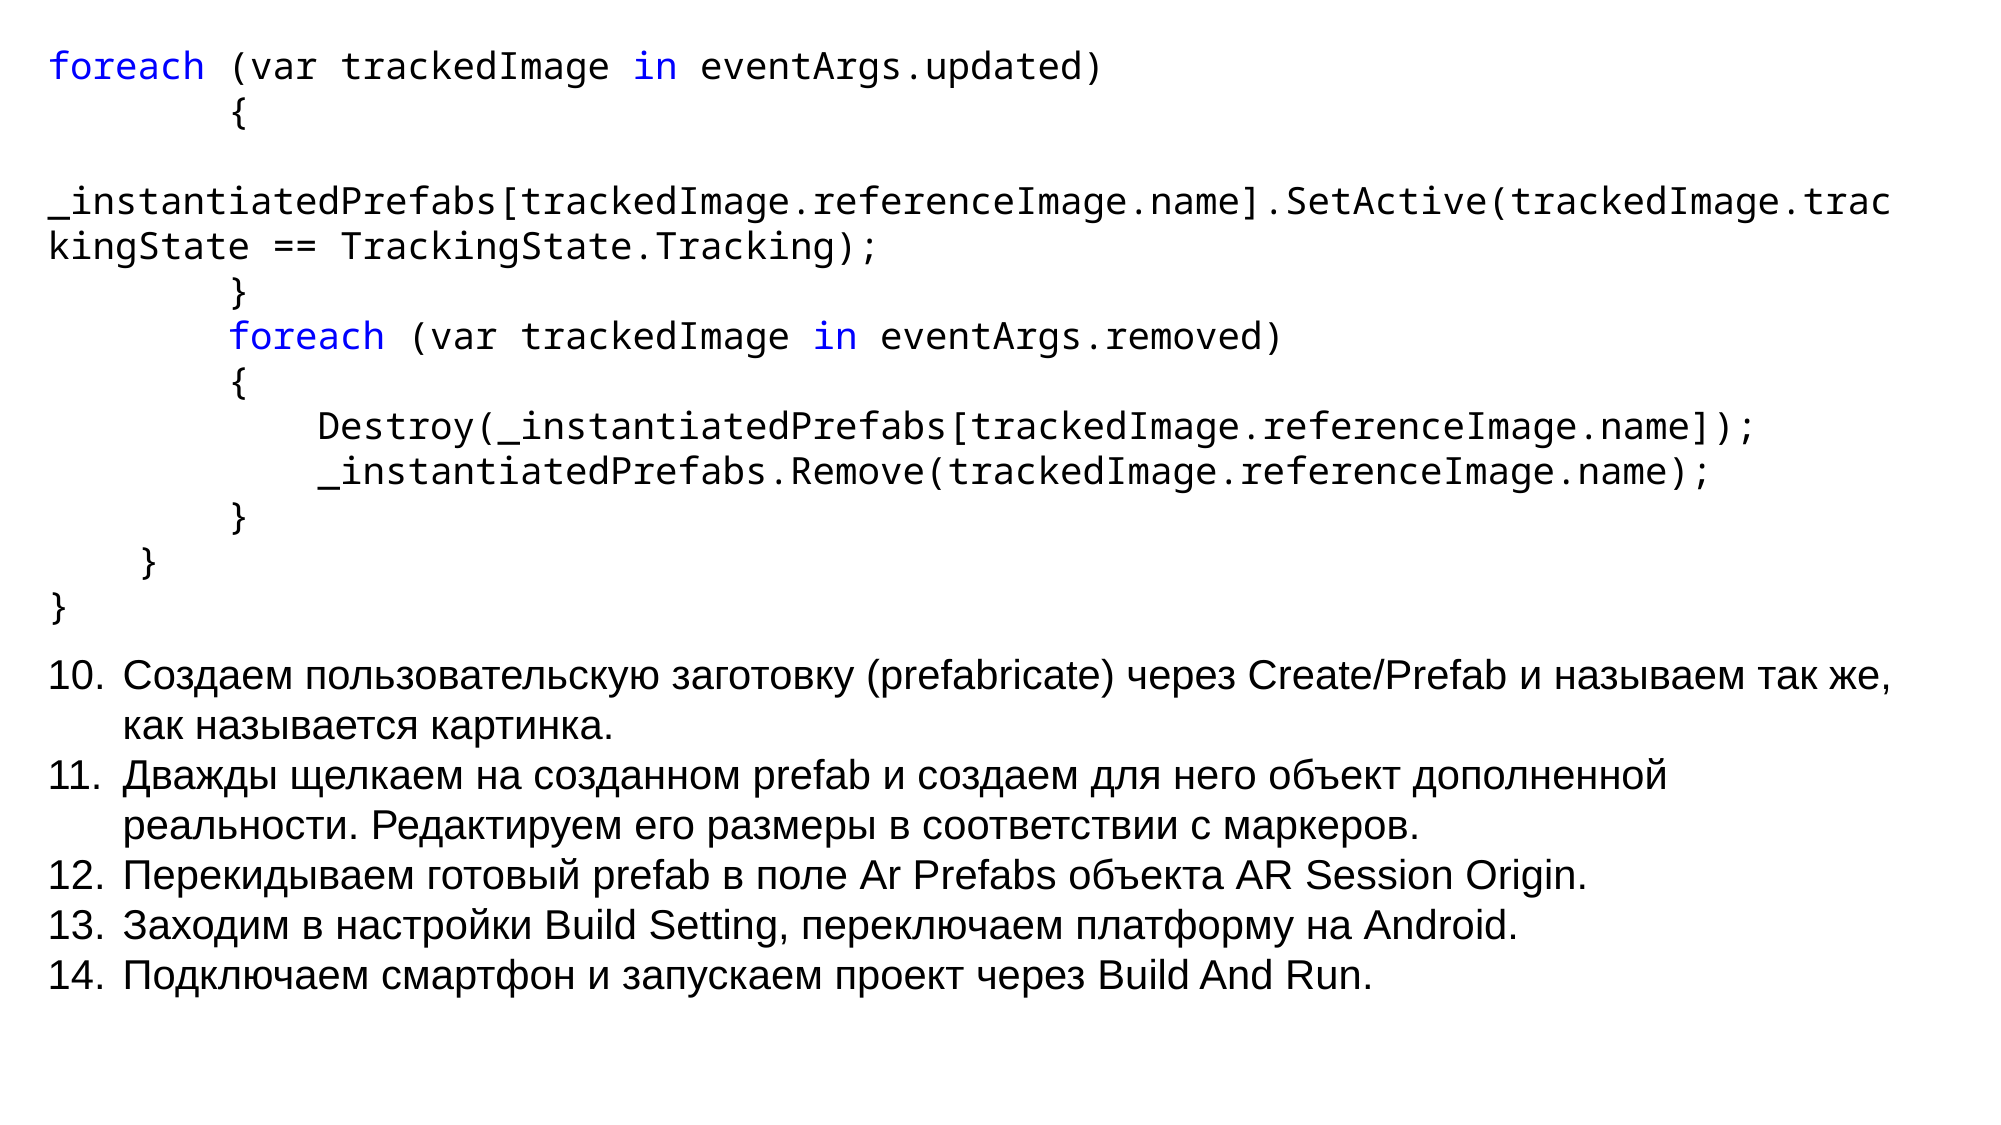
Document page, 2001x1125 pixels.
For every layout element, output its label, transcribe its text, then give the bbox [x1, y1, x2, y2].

text_box Создаем пользовательскую заготовку (prefabricate) через Create/Prefab и называем так же, как называется картинка. Дважды щелкаем на созданном prefab и создаем для него объект дополненной реальности. Редактируем его размеры в соответствии с маркеров. Перекидываем готовый prefab в поле Ar Prefabs объекта AR Session Origin. Заходим в настройки Build Setting, переключаем платформу на Android. Подключаем смартфон и запускаем проект через Build And Run. [32, 640, 1917, 1056]
text_box foreach (var trackedImage in eventArgs.updated) { _instantiatedPrefabs[trackedImage.referenceImage.name].SetActive(trackedImage.trackingState == TrackingState.Tracking); } foreach (var trackedImage in eventArgs.removed) { Destroy(_instantiatedPrefabs[trackedImage.referenceImage.name]); _instantiatedPrefabs.Remove(trackedImage.referenceImage.name); } } } [32, 34, 1923, 635]
